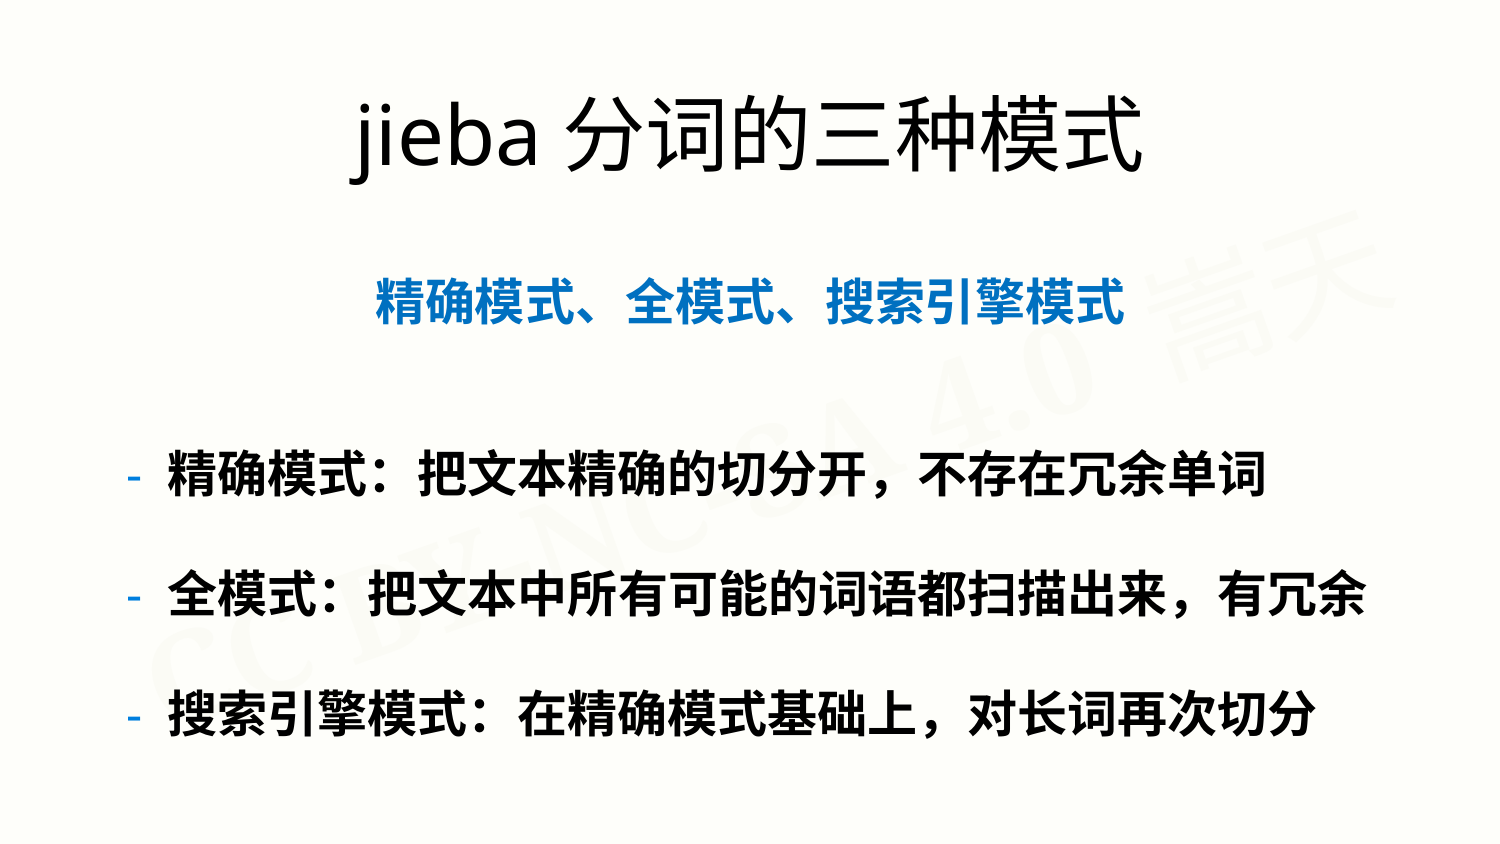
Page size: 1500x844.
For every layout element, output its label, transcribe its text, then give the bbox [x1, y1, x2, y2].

text_box 精确模式、全模式、搜索引擎模式 [0, 232, 1500, 338]
text_box jieba分词的三种模式 [0, 79, 1500, 211]
text_box - 精确模式：把文本精确的切分开，不存在冗余单词 - 全模式：把文本中所有可能的词语都扫描出来，有冗余 - 搜索引擎模式：在精确模式基础上，对长词再次切分 [112, 374, 1435, 750]
